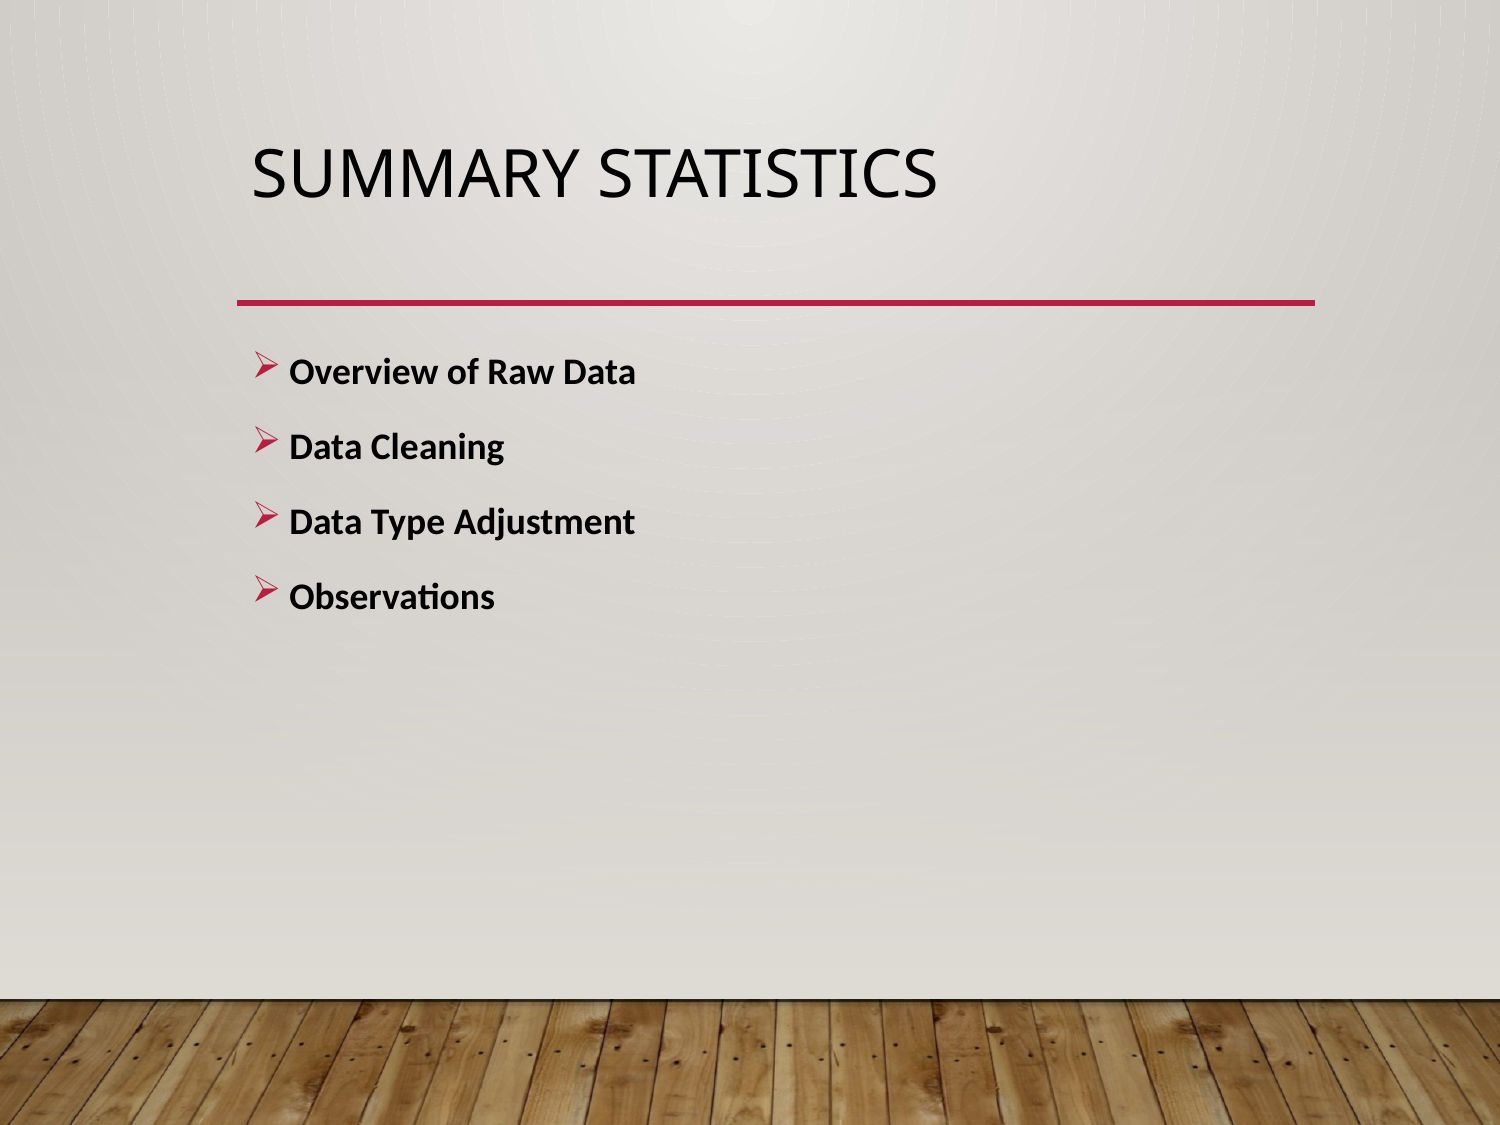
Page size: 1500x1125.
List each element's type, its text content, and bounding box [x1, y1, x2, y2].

title Summary Statistics [236, 131, 1315, 305]
list Overview of Raw Data Data Cleaning Data Type Adjustment Observations [236, 330, 1315, 897]
picture [0, 999, 1500, 1125]
